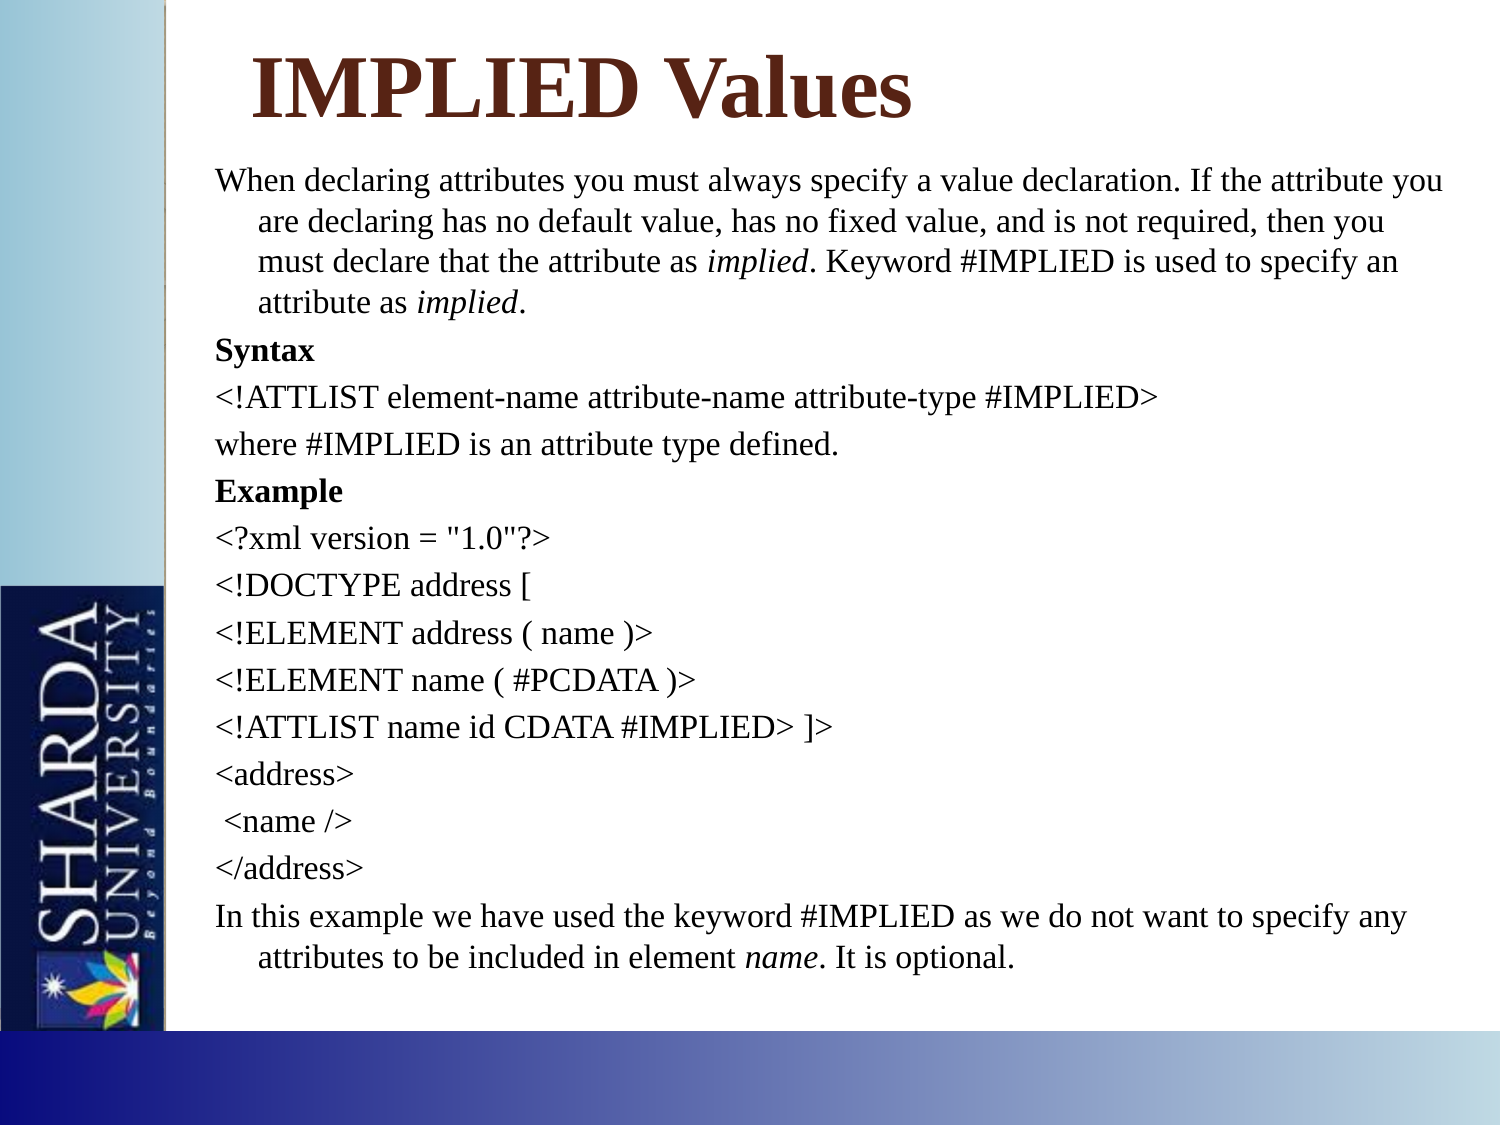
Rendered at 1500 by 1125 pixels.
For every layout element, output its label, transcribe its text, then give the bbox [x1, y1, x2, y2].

title IMPLIED Values [235, 12, 1466, 149]
picture [1, 586, 163, 1031]
list When declaring attributes you must always specify a value declaration. If the attribute you are declaring has no default value, has no fixed value, and is not required, then you must declare that the attribute as implied. Keyword #IMPLIED is used to specify an attribute as implied. Syntax <!ATTLIST element-name attribute-name attribute-type #IMPLIED> where #IMPLIED is an attribute type defined. Example <?xml version = "1.0"?> <!DOCTYPE address [ <!ELEMENT address ( name )> <!ELEMENT name ( #PCDATA )> <!ATTLIST name id CDATA #IMPLIED> ]> <address> <name /> </address> In this example we have used the keyword #IMPLIED as we do not want to specify any attributes to be included in element name. It is optional. [187, 149, 1466, 997]
